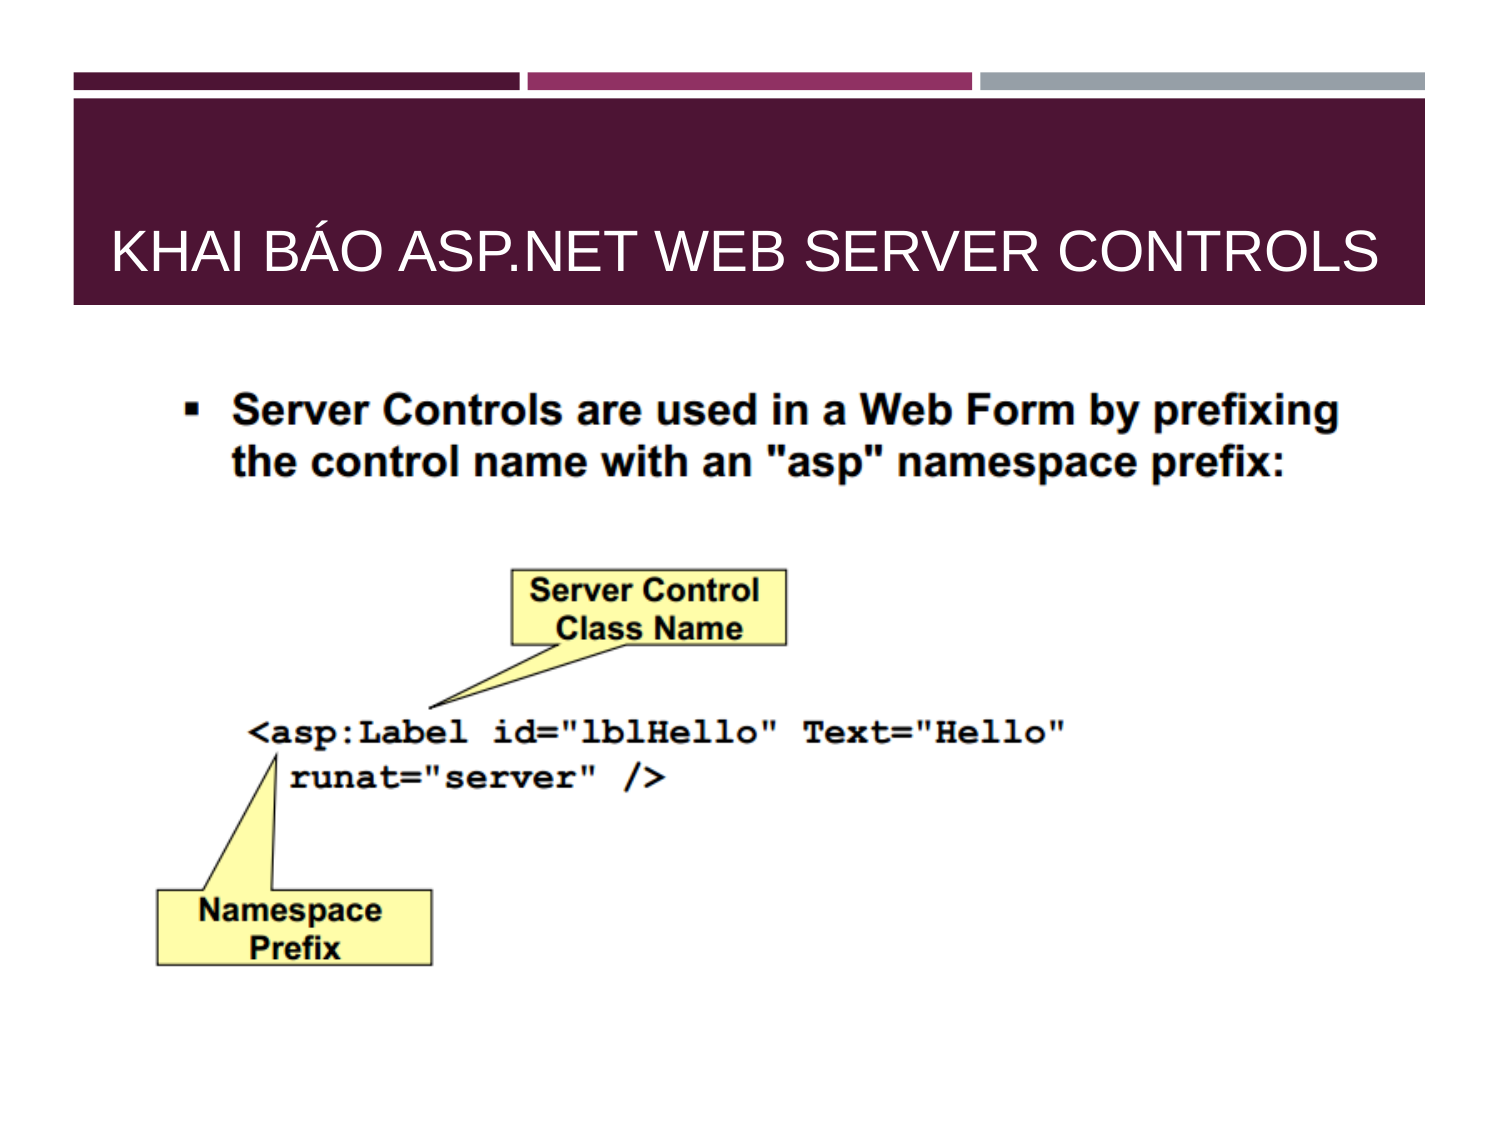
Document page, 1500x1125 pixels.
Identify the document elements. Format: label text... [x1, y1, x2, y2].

picture [144, 365, 1347, 989]
title KHAI BÁO ASP.NET WEB SERVER CONTROLS [95, 112, 1406, 291]
